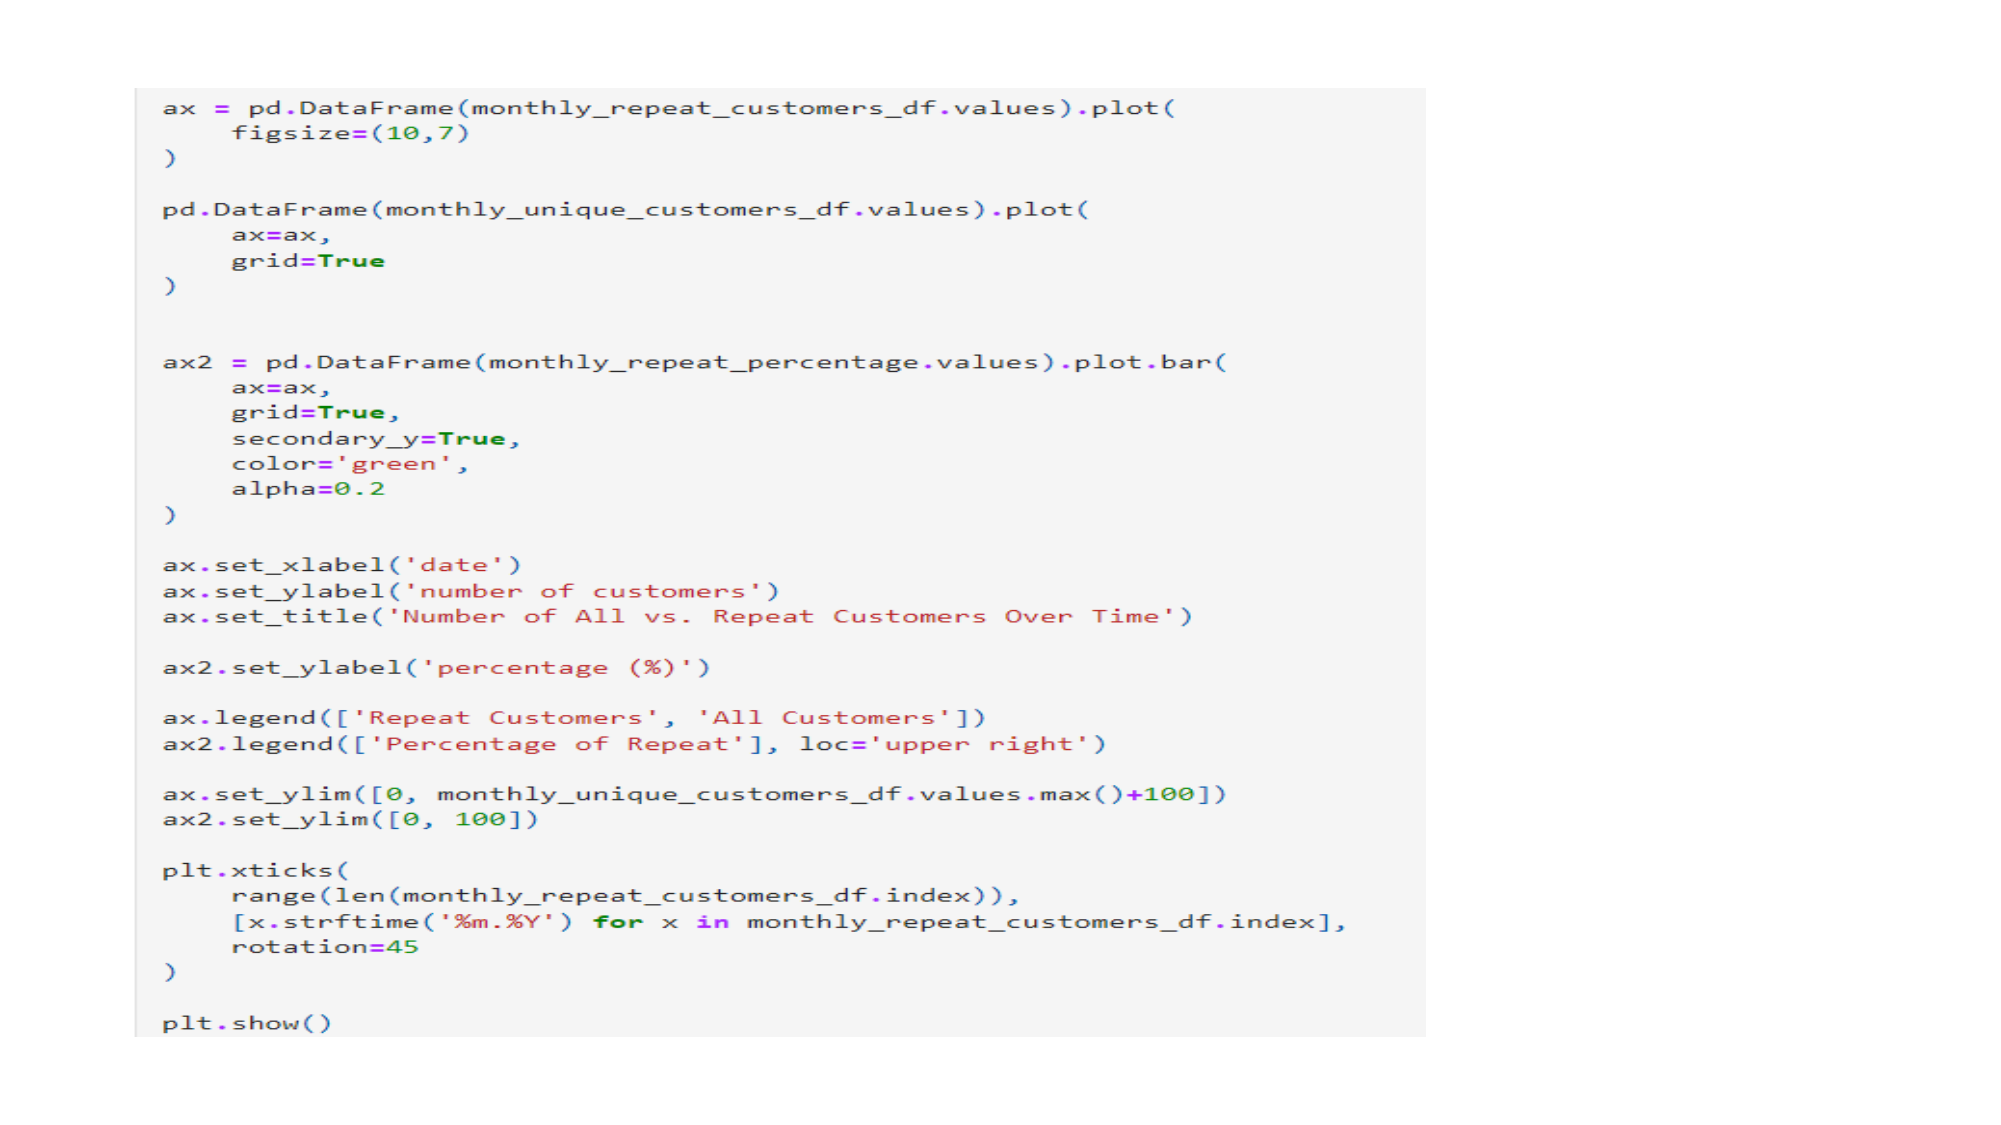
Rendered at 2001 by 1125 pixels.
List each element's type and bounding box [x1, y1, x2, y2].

picture [116, 88, 1426, 1037]
